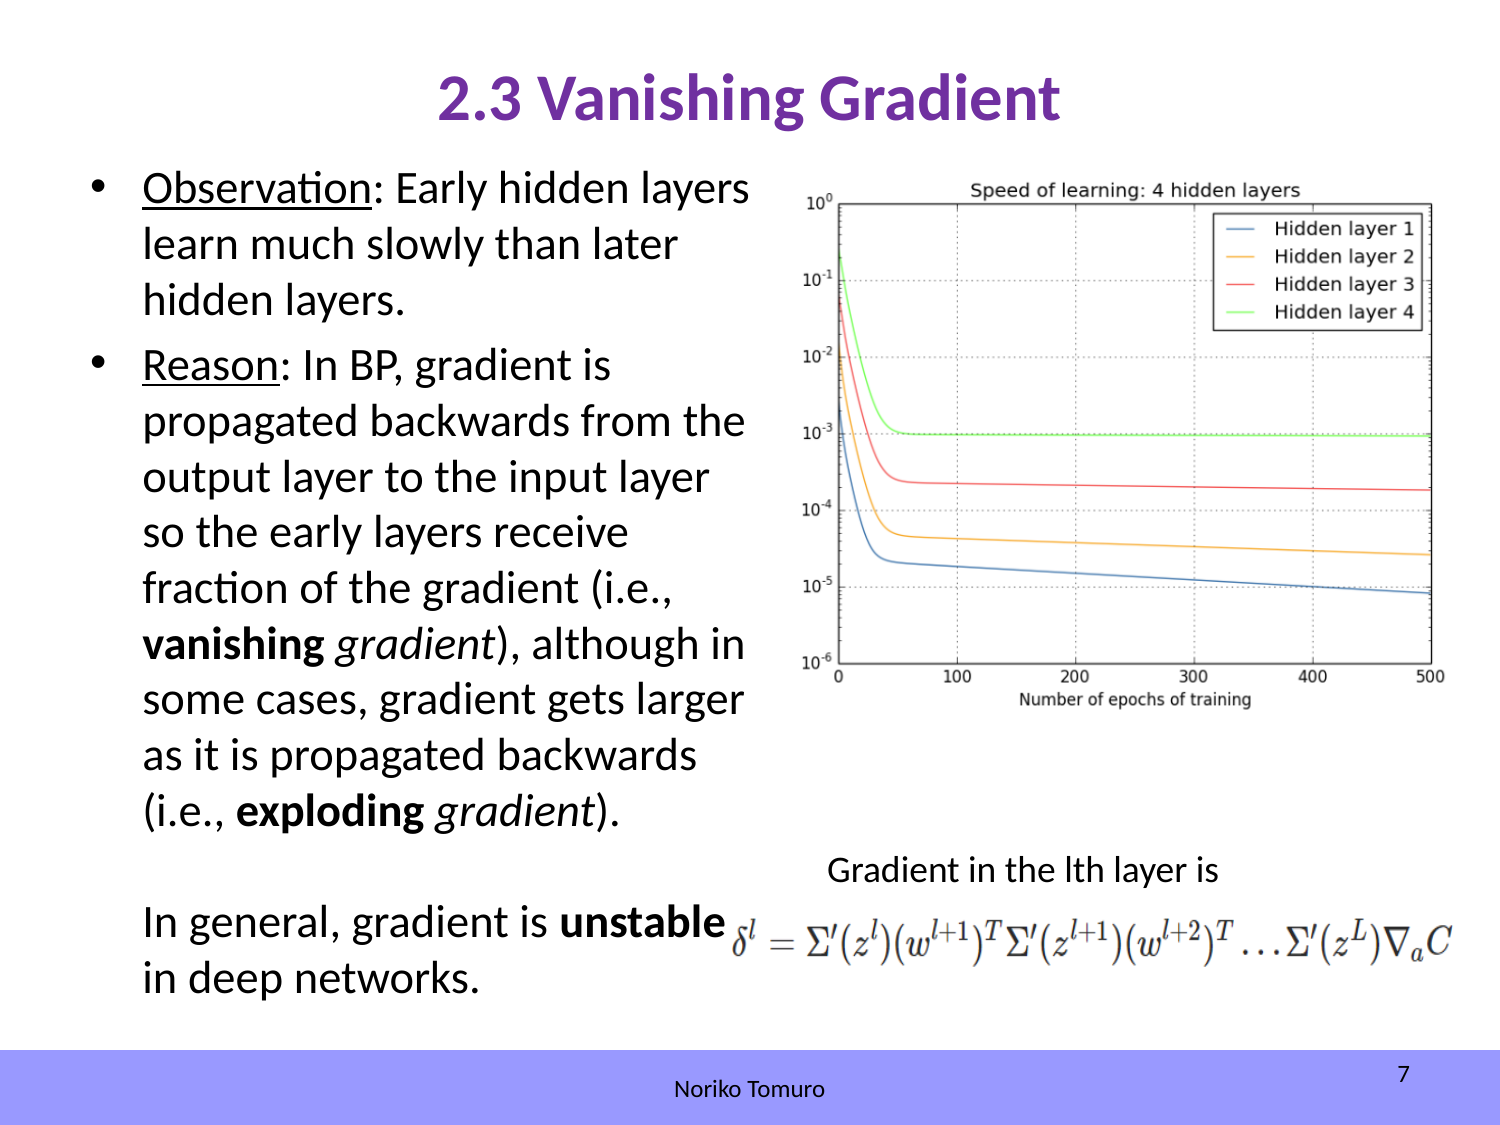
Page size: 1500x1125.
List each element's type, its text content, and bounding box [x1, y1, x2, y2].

list Observation: Early hidden layers learn much slowly than later hidden layers. Reason: In BP, gradient is propagated backwards from the output layer to the input layer so the early layers receive fraction of the gradient (i.e., vanishing gradient), although in some cases, gradient gets larger as it is propagated backwards (i.e., exploding gradient). In general, gradient is unstable in deep networks. [75, 149, 775, 1050]
footer Noriko Tomuro [0, 1050, 1500, 1125]
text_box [724, 837, 1463, 968]
slide_number 7 [1074, 1042, 1425, 1103]
title 2.3 Vanishing Gradient [75, 0, 1425, 188]
picture [799, 176, 1451, 713]
